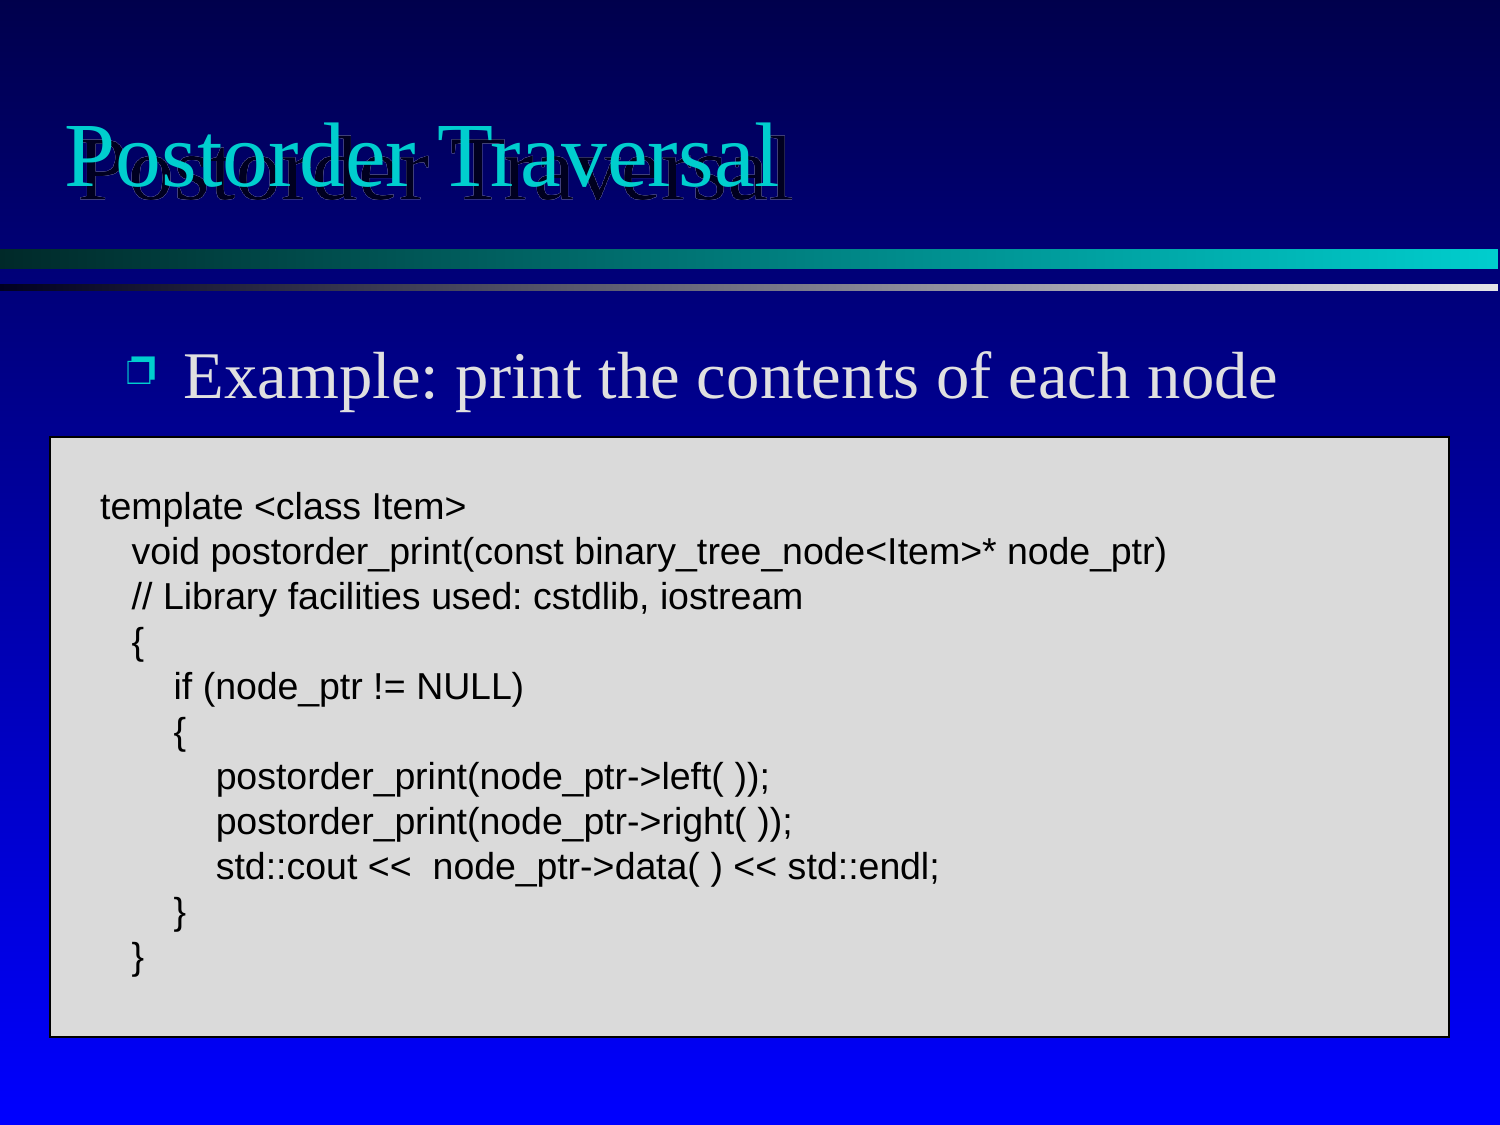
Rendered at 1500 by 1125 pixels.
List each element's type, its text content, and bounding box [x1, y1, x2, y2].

list Example: print the contents of each node [111, 324, 1388, 437]
title Postorder Traversal [49, 55, 1326, 245]
text_box template <class Item> void postorder_print(const binary_tree_node<Item>* node_ptr) // Library facilities used: cstdlib, iostream { if (node_ptr != NULL) { postorder_print(node_ptr->left( )); postorder_print(node_ptr->right( )); std::cout << node_ptr->data( ) << std::endl; } } [74, 474, 1412, 985]
text_box [50, 437, 1449, 1038]
